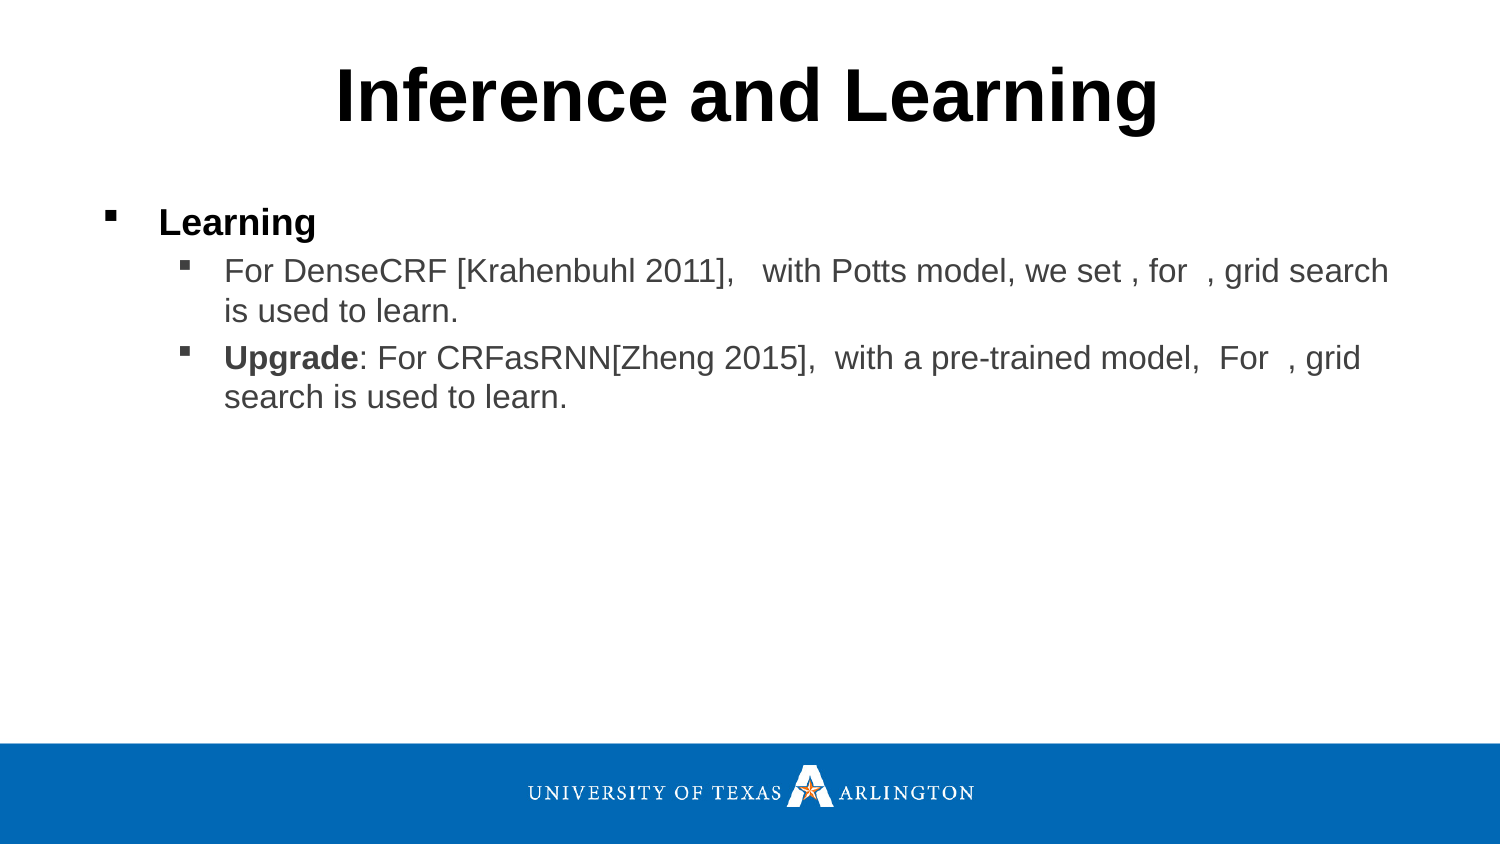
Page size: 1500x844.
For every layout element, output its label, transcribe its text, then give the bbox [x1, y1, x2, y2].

text_box Inference and Learning [209, 38, 1287, 144]
picture [0, 0, 1500, 844]
text_box [74, 217, 1392, 747]
